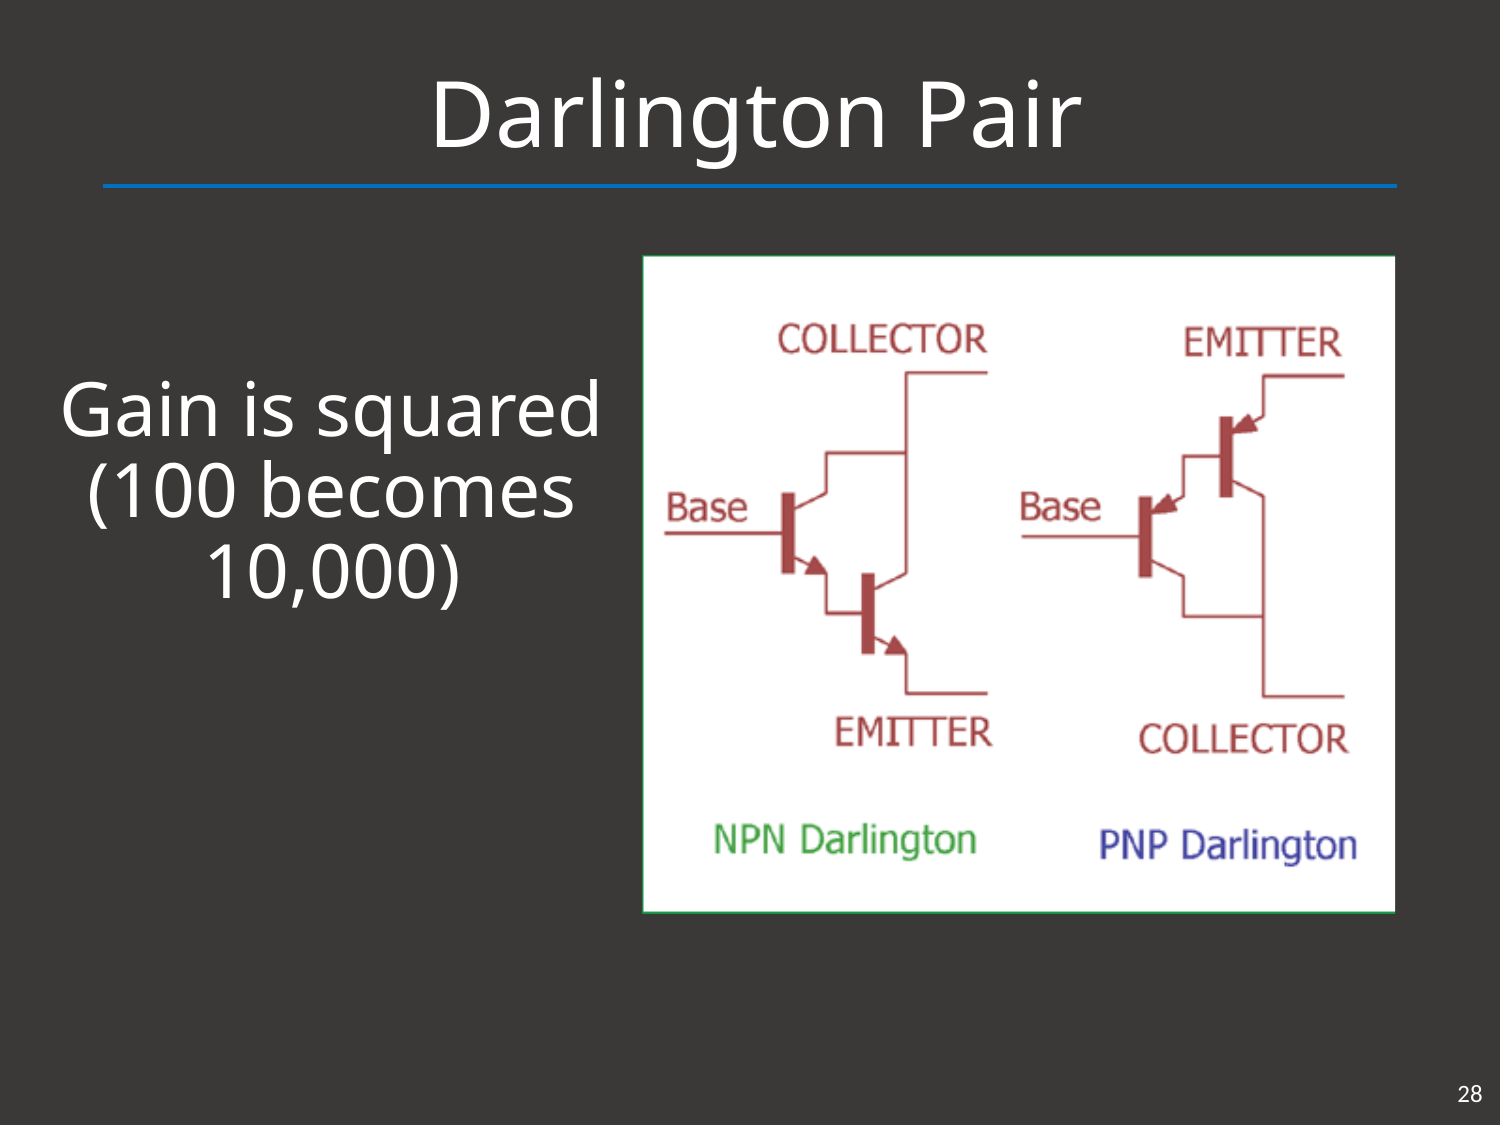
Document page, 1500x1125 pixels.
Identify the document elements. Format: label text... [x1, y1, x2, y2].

picture [642, 255, 1396, 914]
slide_number 28 [1160, 1062, 1498, 1123]
title Darlington Pair [76, 36, 1437, 200]
text_box Gain is squared (100 becomes 10,000) [22, 301, 642, 685]
